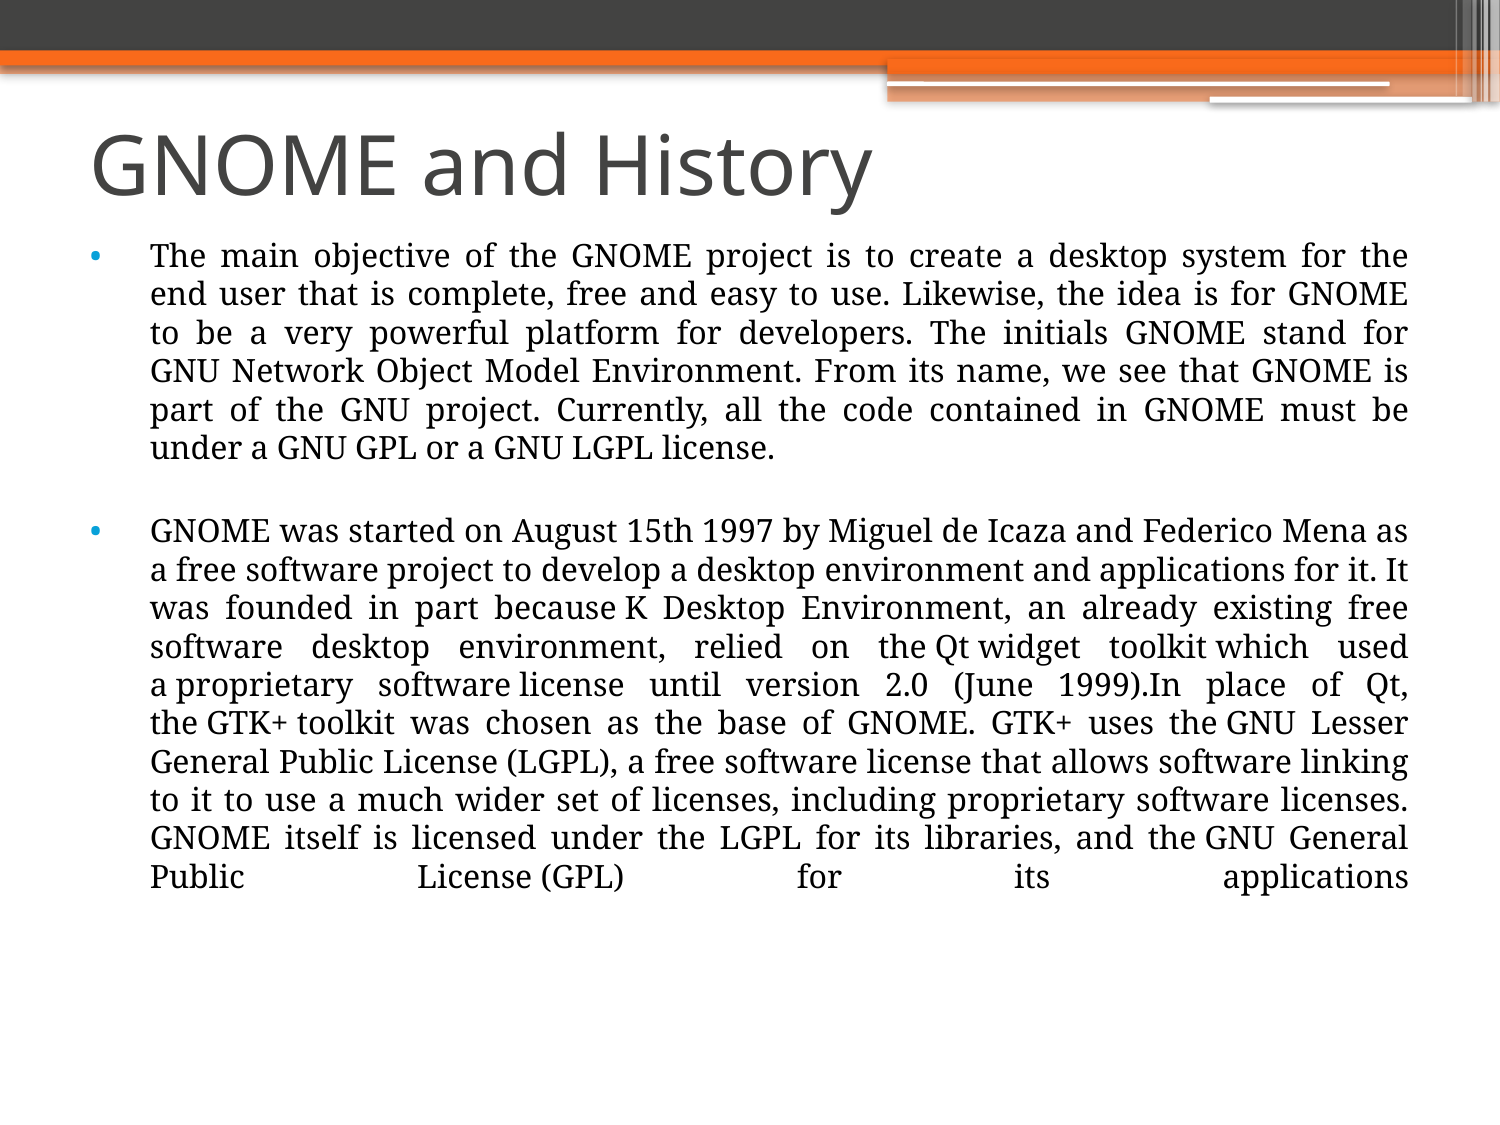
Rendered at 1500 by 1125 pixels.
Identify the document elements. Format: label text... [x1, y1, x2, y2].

list The main objective of the GNOME project is to create a desktop system for the end user that is complete, free and easy to use. Likewise, the idea is for GNOME to be a very powerful platform for developers. The initials GNOME stand for GNU Network Object Model Environment. From its name, we see that GNOME is part of the GNU project. Currently, all the code contained in GNOME must be under a GNU GPL or a GNU LGPL license. GNOME was started on August 15th 1997 by Miguel de Icaza and Federico Mena as a free software project to develop a desktop environment and applications for it. It was founded in part because K Desktop Environment, an already existing free software desktop environment, relied on the Qt widget toolkit which used a proprietary software license until version 2.0 (June 1999).In place of Qt, the GTK+ toolkit was chosen as the base of GNOME. GTK+ uses the GNU Lesser General Public License (LGPL), a free software license that allows software linking to it to use a much wider set of licenses, including proprietary software licenses. GNOME itself is licensed under the LGPL for its libraries, and the GNU General Public License (GPL) for its applications [75, 228, 1425, 1050]
title GNOME and History [75, 75, 1425, 228]
